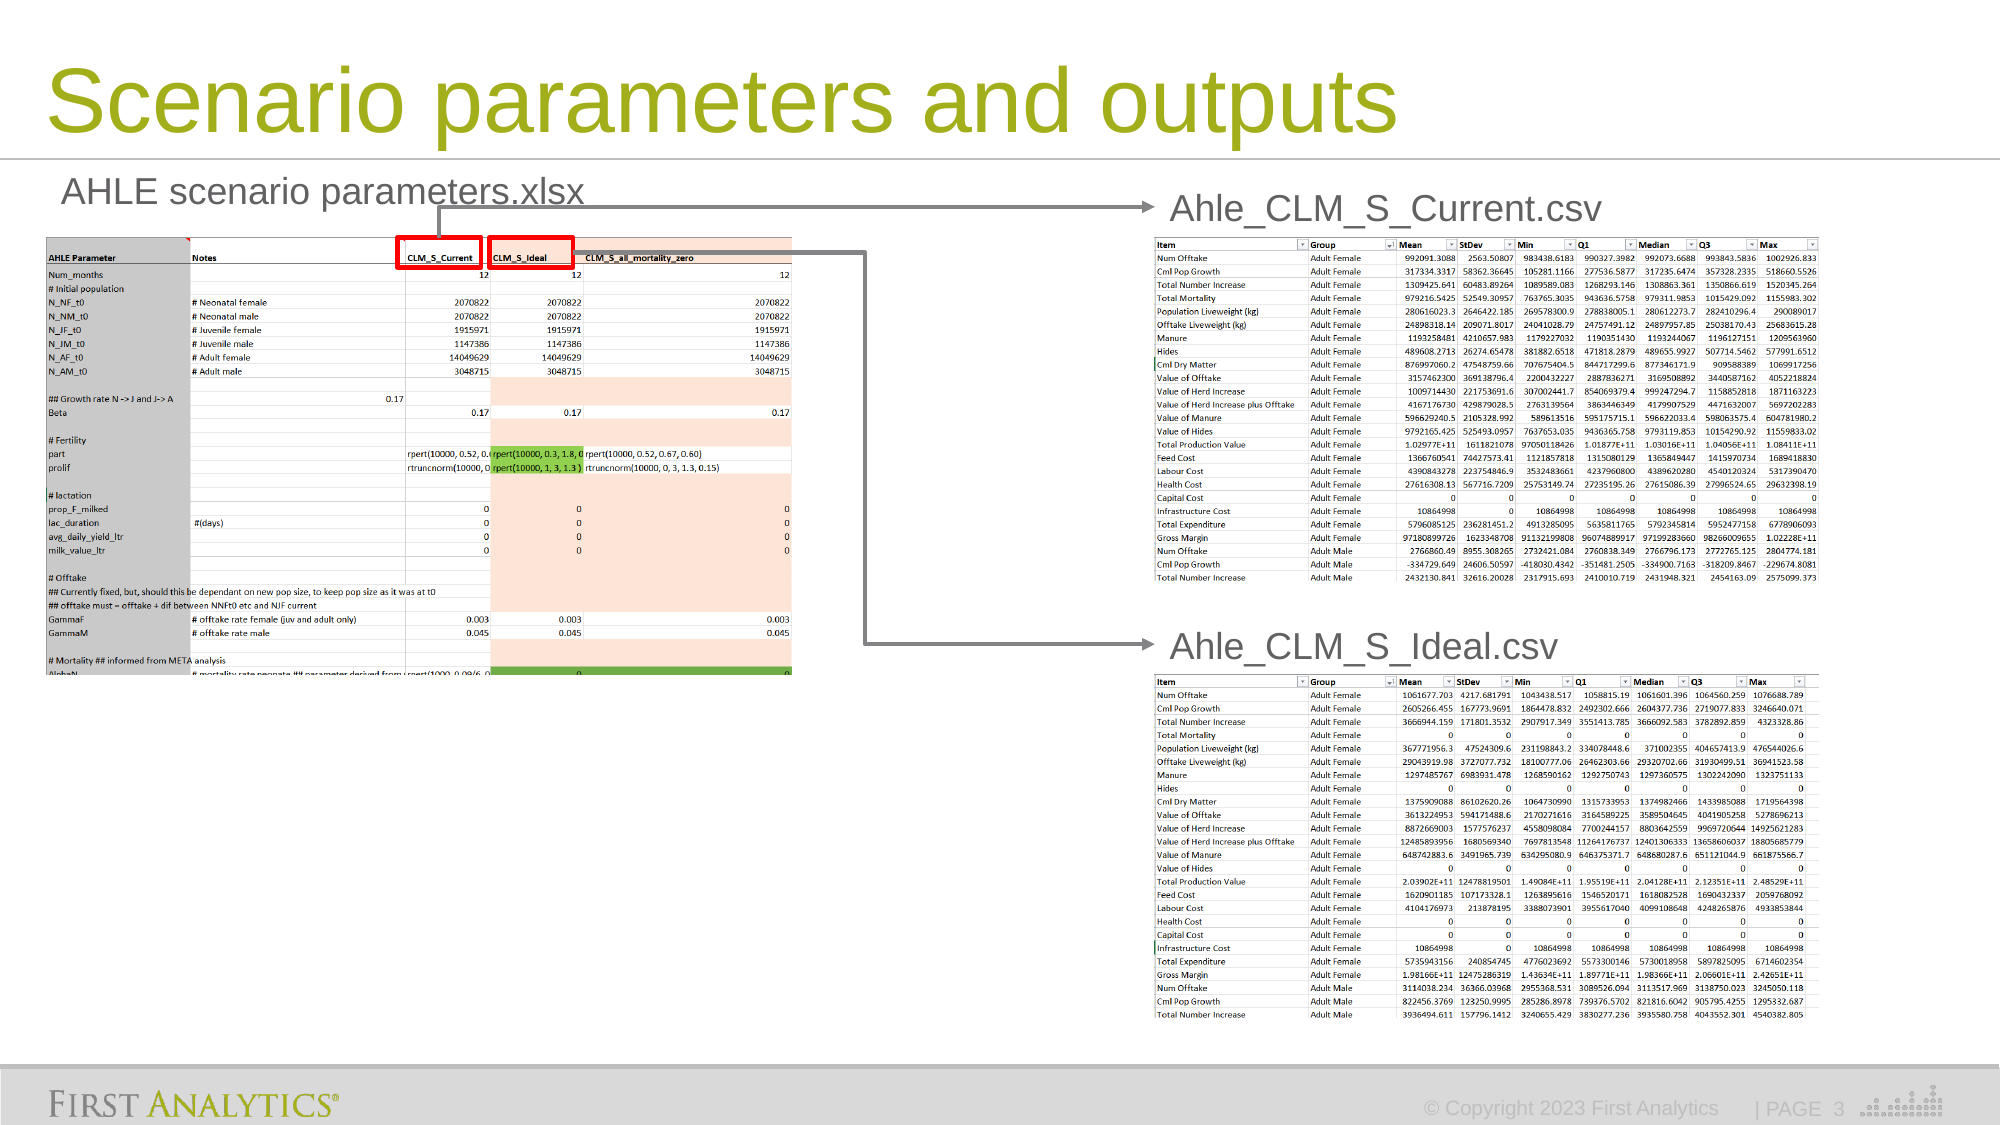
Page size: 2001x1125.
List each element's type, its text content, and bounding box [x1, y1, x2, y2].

picture [1859, 1084, 1943, 1117]
title Scenario parameters and outputs [0, 0, 781, 158]
picture [45, 236, 793, 676]
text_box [572, 251, 1156, 646]
picture [1154, 236, 1820, 581]
text_box Ahle_CLM_S_Current.csv [1154, 176, 1779, 236]
title Scenario parameters and outputs [813, 0, 2000, 158]
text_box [781, 0, 813, 581]
picture [1154, 674, 1820, 1019]
picture [48, 1089, 340, 1118]
text_box AHLE scenario parameters.xlsx [46, 159, 670, 220]
text_box Ahle_CLM_S_Ideal.csv [1154, 614, 1779, 674]
